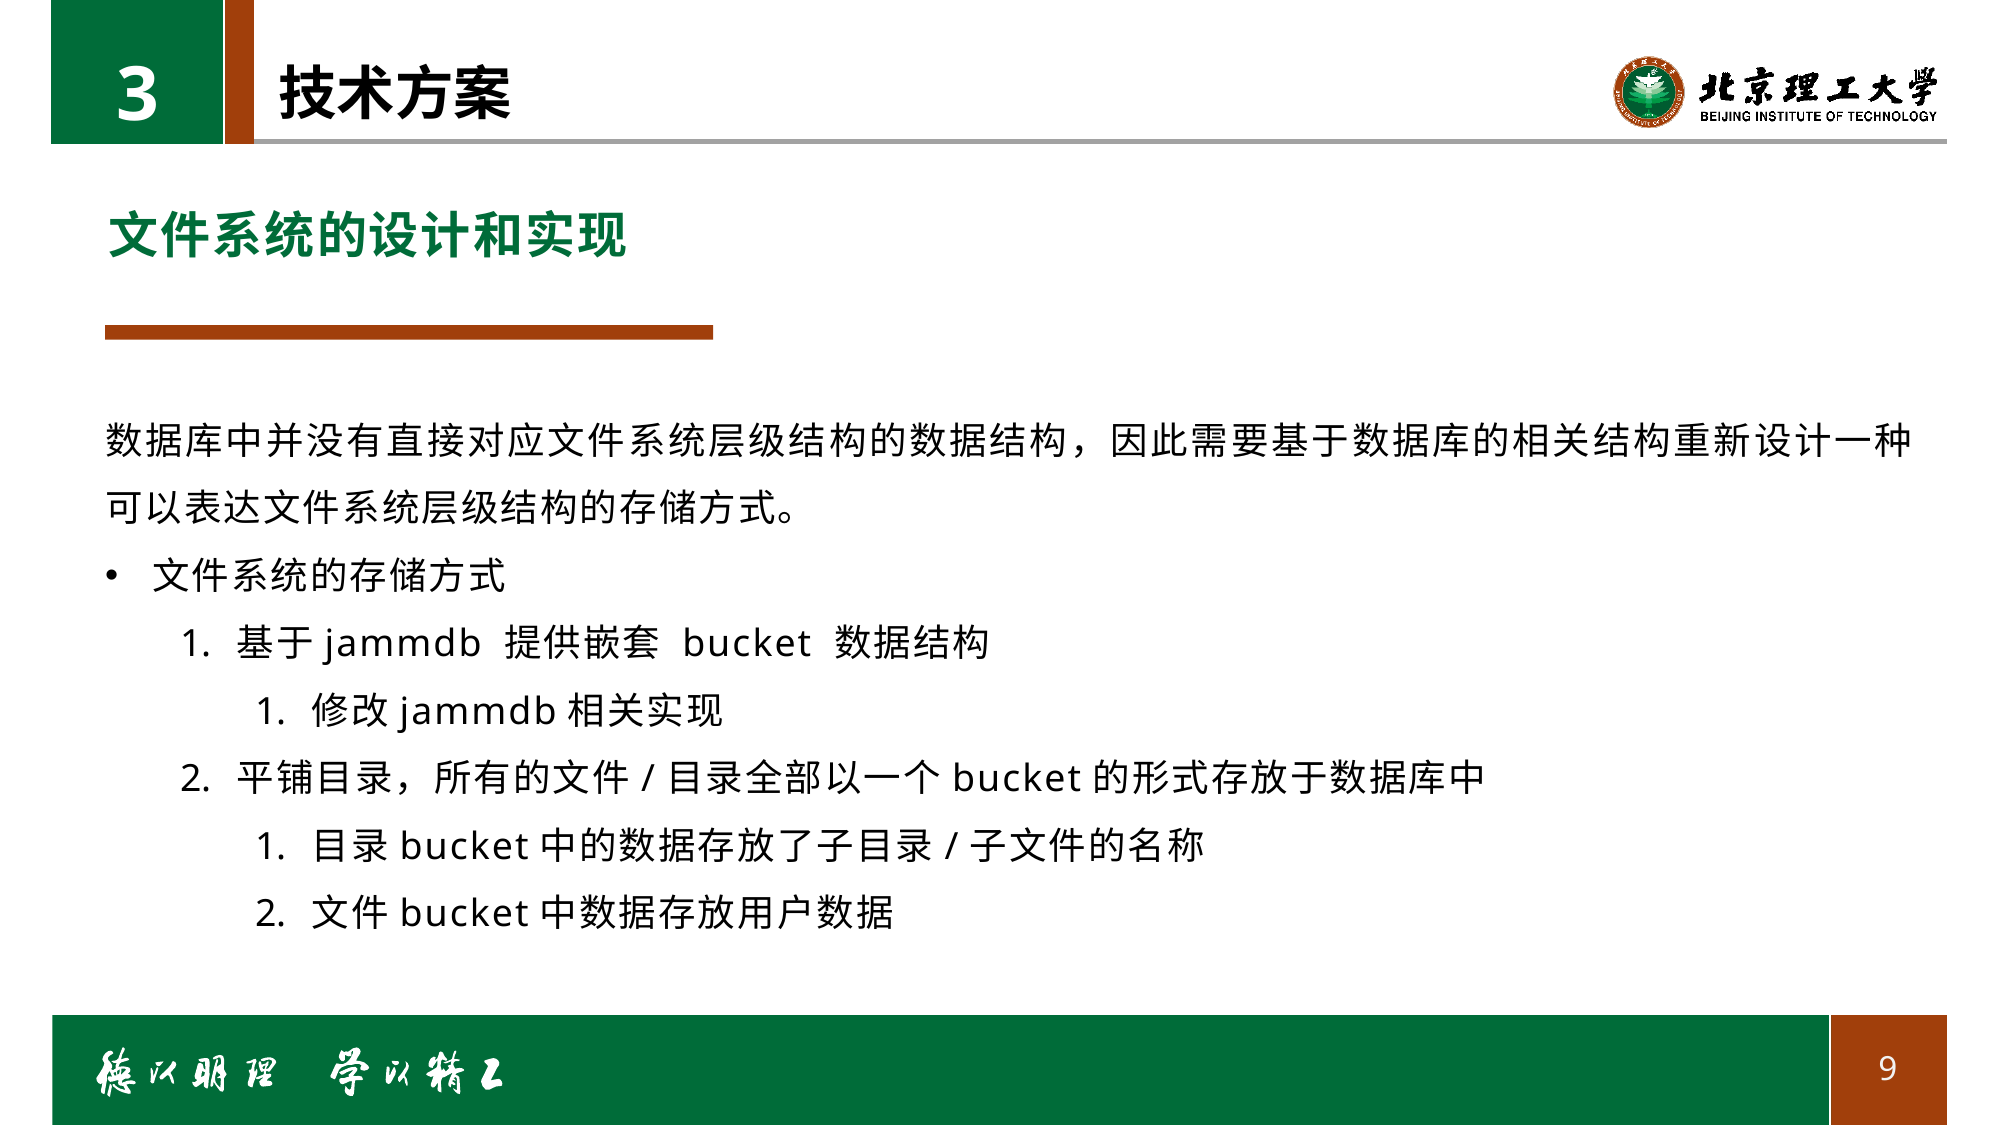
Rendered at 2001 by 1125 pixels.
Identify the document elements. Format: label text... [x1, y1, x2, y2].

title 技术方案 [263, 56, 1682, 136]
text_box 3 [58, 38, 218, 144]
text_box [105, 196, 1930, 995]
picture [1682, 56, 1937, 128]
